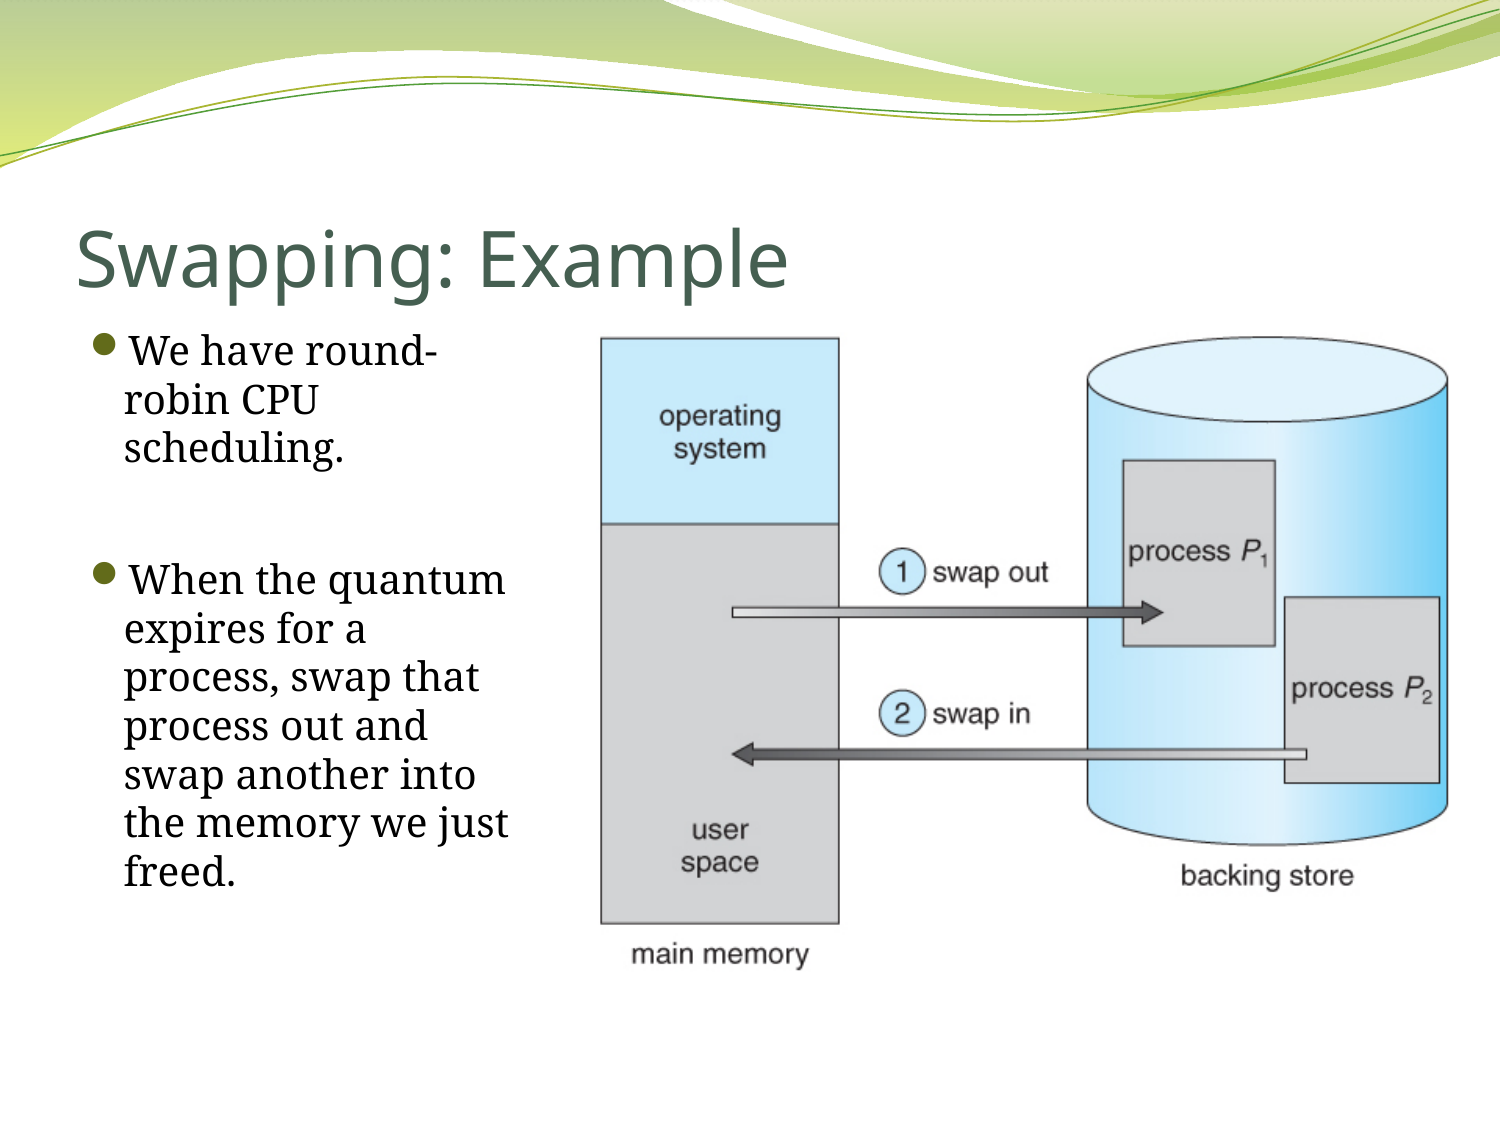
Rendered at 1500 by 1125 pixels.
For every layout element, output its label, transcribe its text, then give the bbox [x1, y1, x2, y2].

list We have round-robin CPU scheduling. When the quantum expires for a process, swap that process out and swap another into the memory we just freed. [75, 317, 525, 1038]
picture [584, 321, 1464, 986]
title Swapping: Example [75, 115, 1425, 303]
